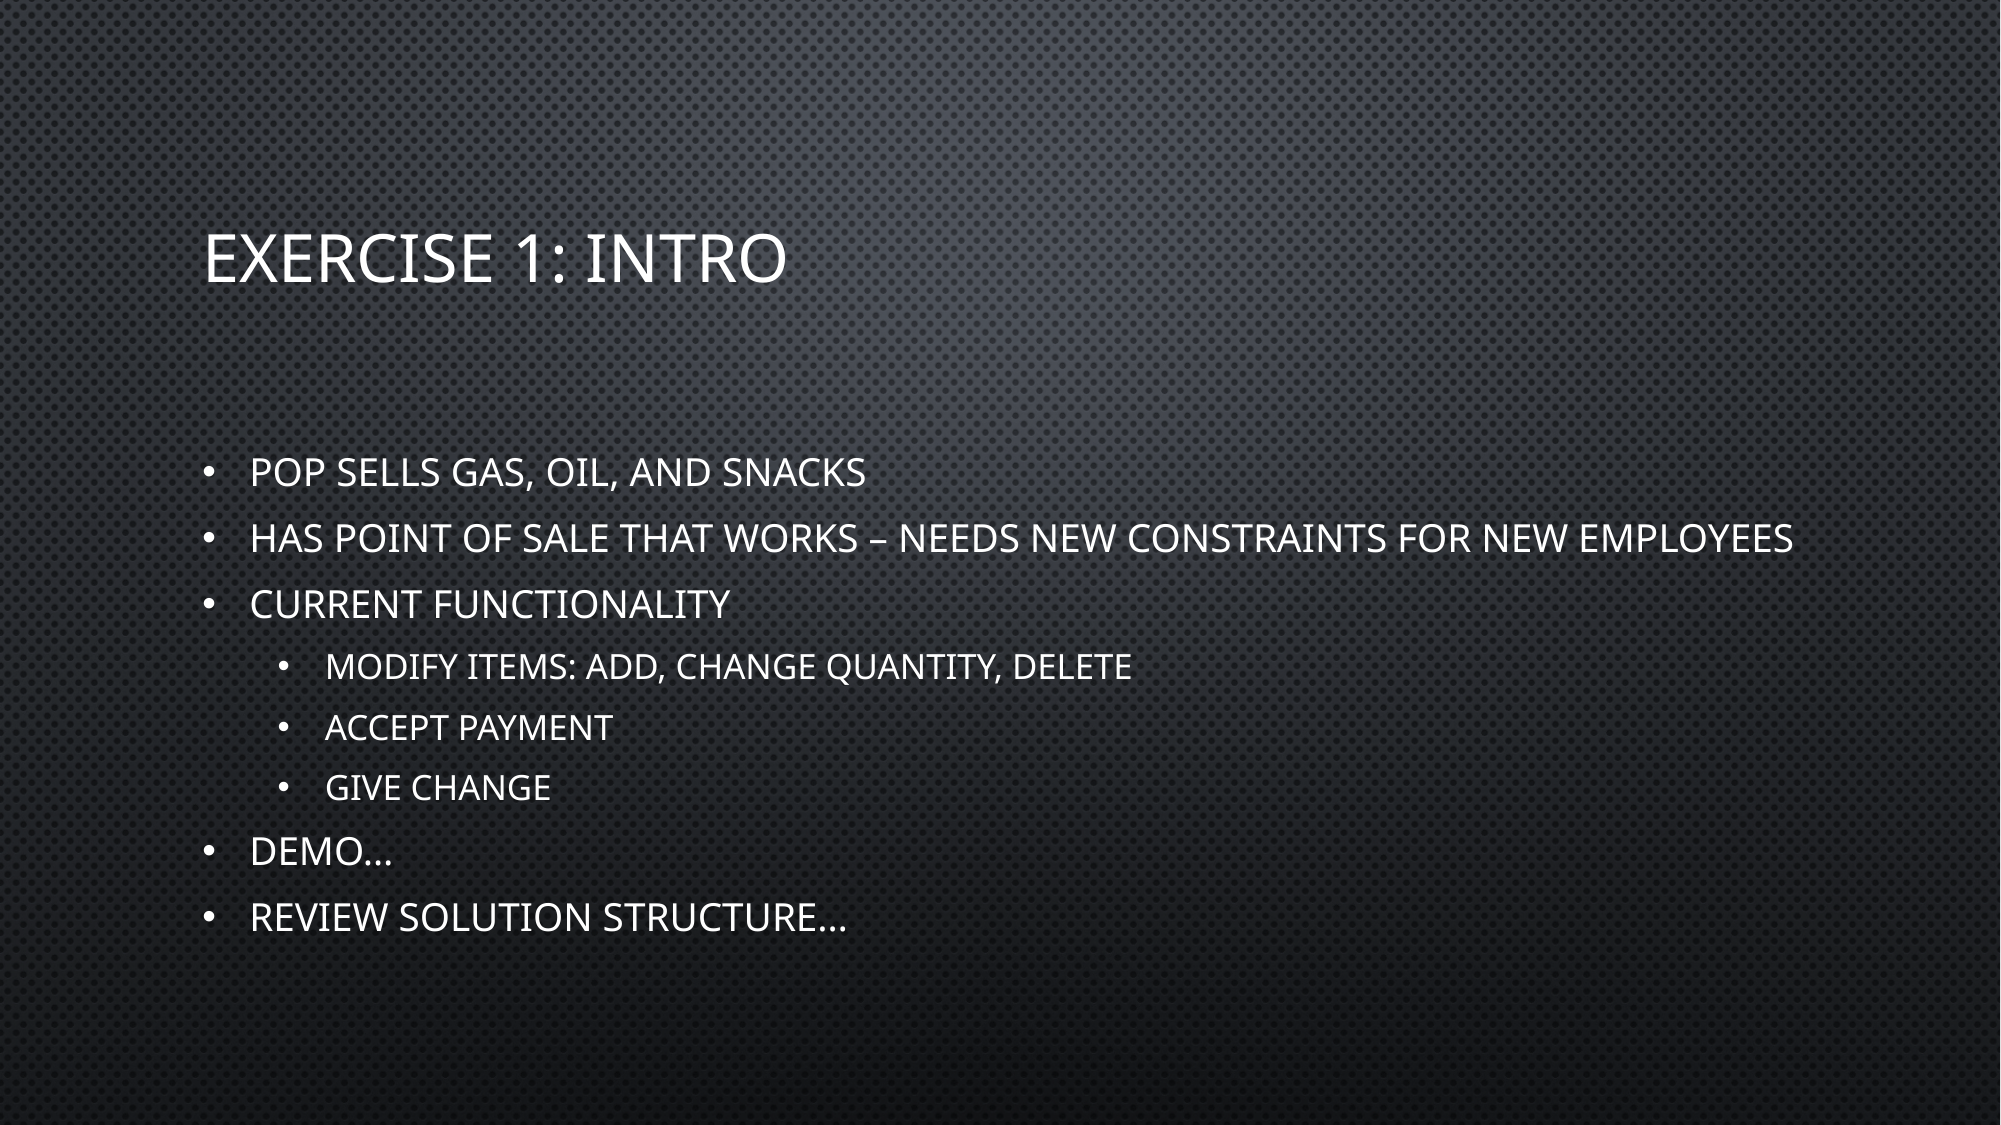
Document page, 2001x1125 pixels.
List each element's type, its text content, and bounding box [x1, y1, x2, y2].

list Pop sells gas, oil, and snacks Has point of sale that works – needs new constraints for new employees Current functionality Modify items: add, change quantity, delete Accept payment Give change Demo… Review solution structure… [187, 437, 1813, 950]
title Exercise 1: intro [187, 99, 1813, 413]
